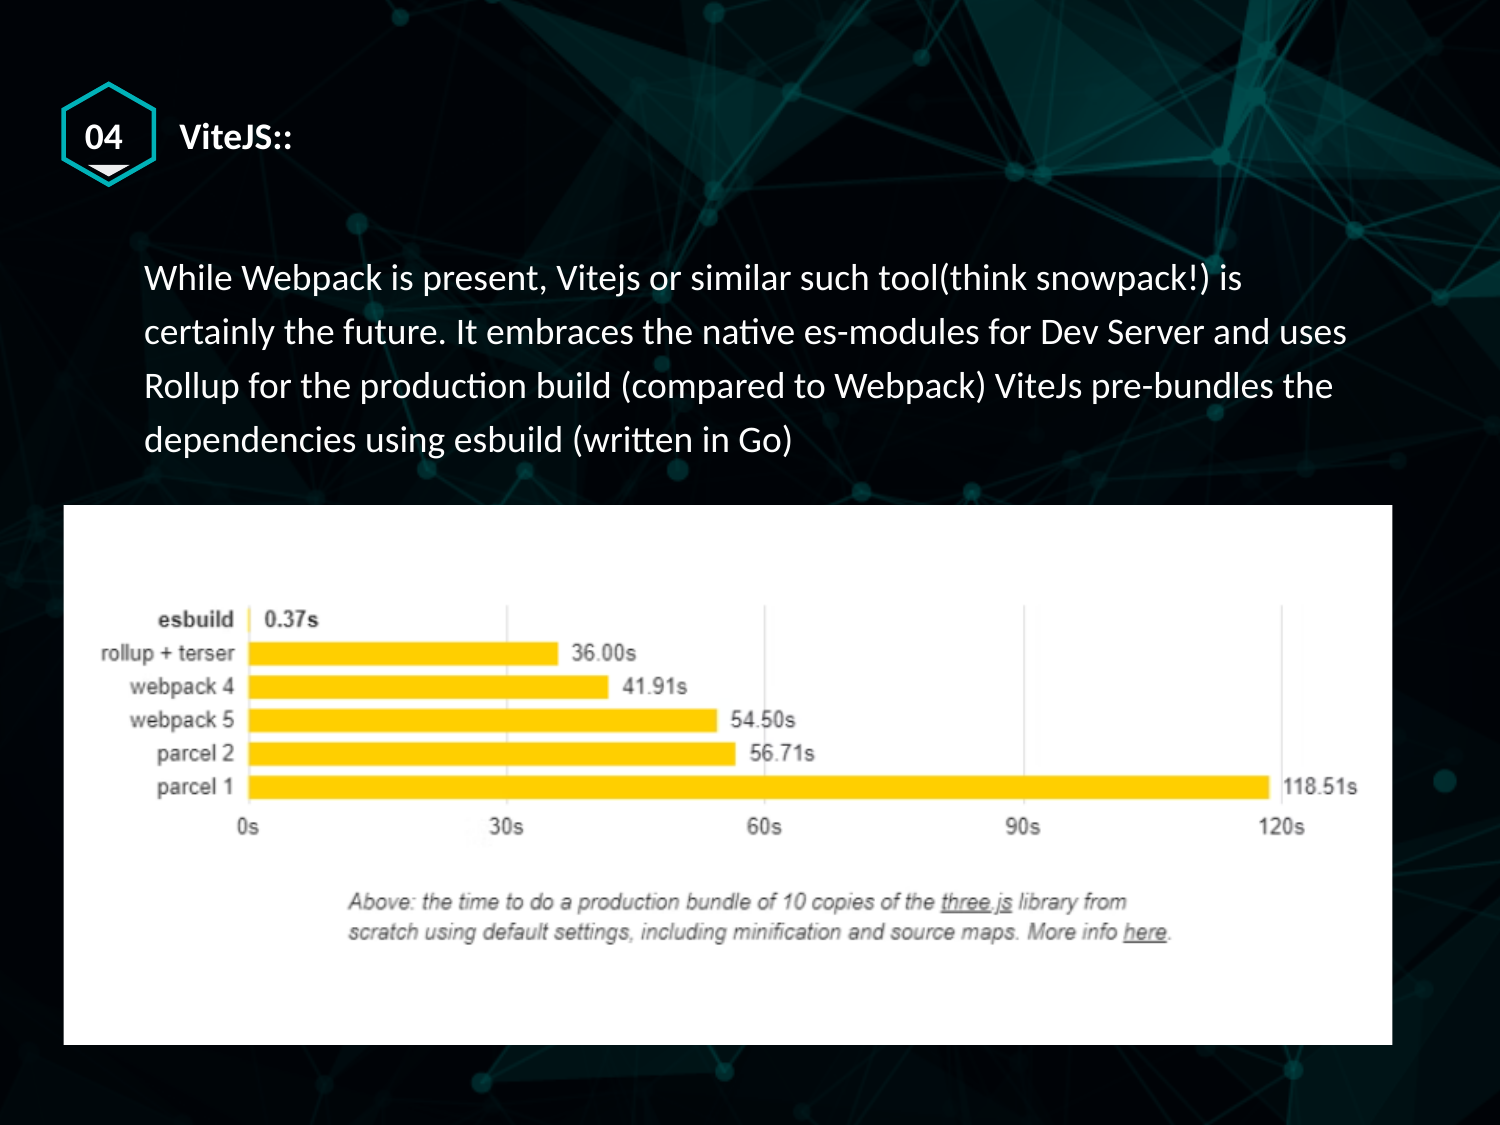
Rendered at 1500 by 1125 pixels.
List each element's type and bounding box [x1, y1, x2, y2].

text_box [63, 84, 154, 185]
picture [0, 0, 1500, 1125]
